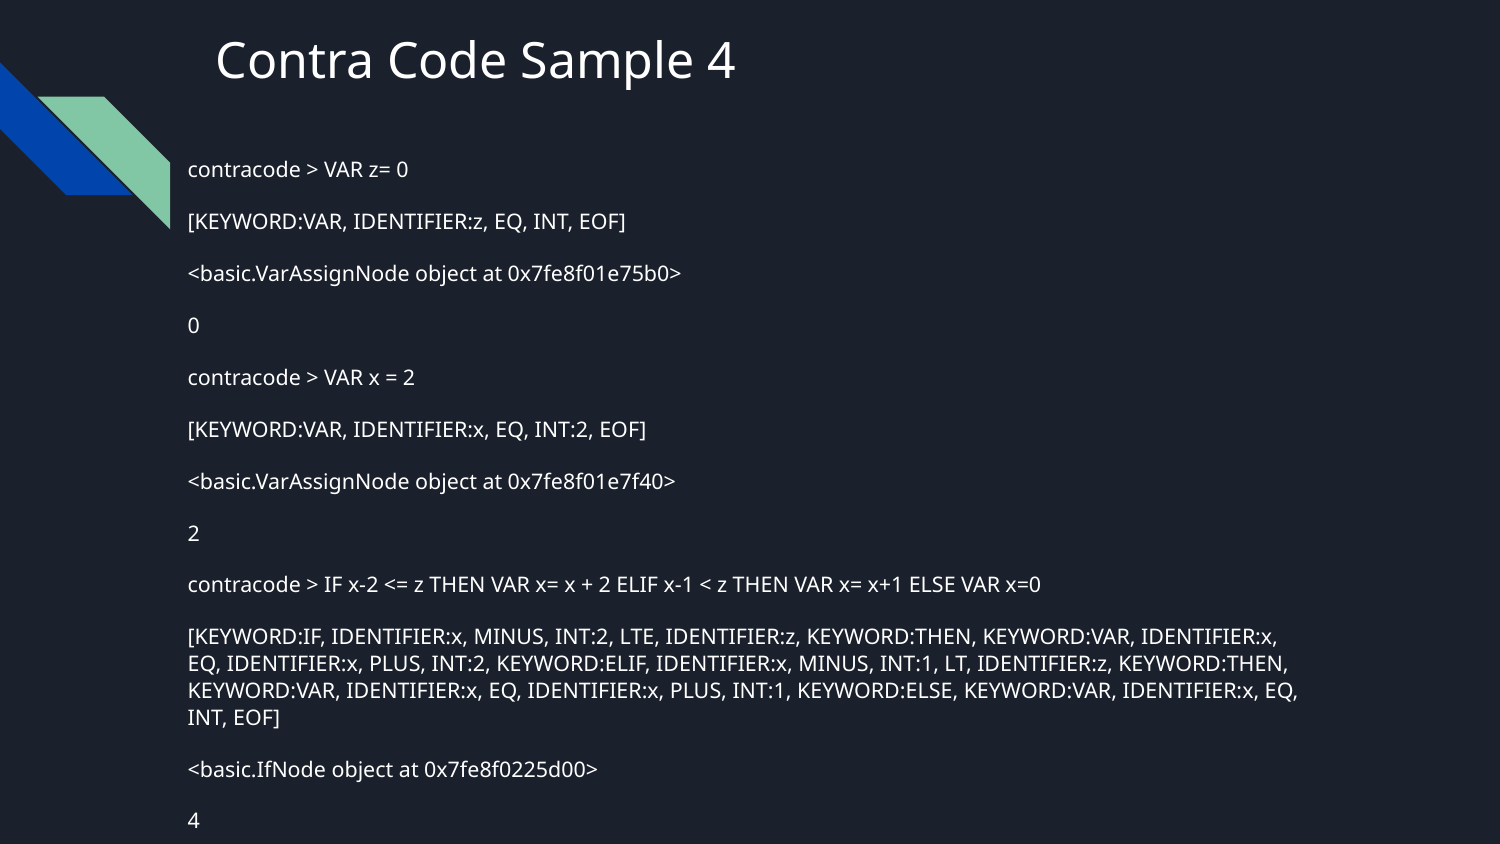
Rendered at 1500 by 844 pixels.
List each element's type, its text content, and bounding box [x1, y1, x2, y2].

list contracode > VAR z= 0 [KEYWORD:VAR, IDENTIFIER:z, EQ, INT, EOF] <basic.VarAssignNode object at 0x7fe8f01e75b0> 0 contracode > VAR x = 2 [KEYWORD:VAR, IDENTIFIER:x, EQ, INT:2, EOF] <basic.VarAssignNode object at 0x7fe8f01e7f40> 2 contracode > IF x-2 <= z THEN VAR x= x + 2 ELIF x-1 < z THEN VAR x= x+1 ELSE VAR x=0 [KEYWORD:IF, IDENTIFIER:x, MINUS, INT:2, LTE, IDENTIFIER:z, KEYWORD:THEN, KEYWORD:VAR, IDENTIFIER:x, EQ, IDENTIFIER:x, PLUS, INT:2, KEYWORD:ELIF, IDENTIFIER:x, MINUS, INT:1, LT, IDENTIFIER:z, KEYWORD:THEN, KEYWORD:VAR, IDENTIFIER:x, EQ, IDENTIFIER:x, PLUS, INT:1, KEYWORD:ELSE, KEYWORD:VAR, IDENTIFIER:x, EQ, INT, EOF] <basic.IfNode object at 0x7fe8f0225d00> 4 [172, 140, 1328, 618]
title Contra Code Sample 4 [200, 13, 1356, 164]
